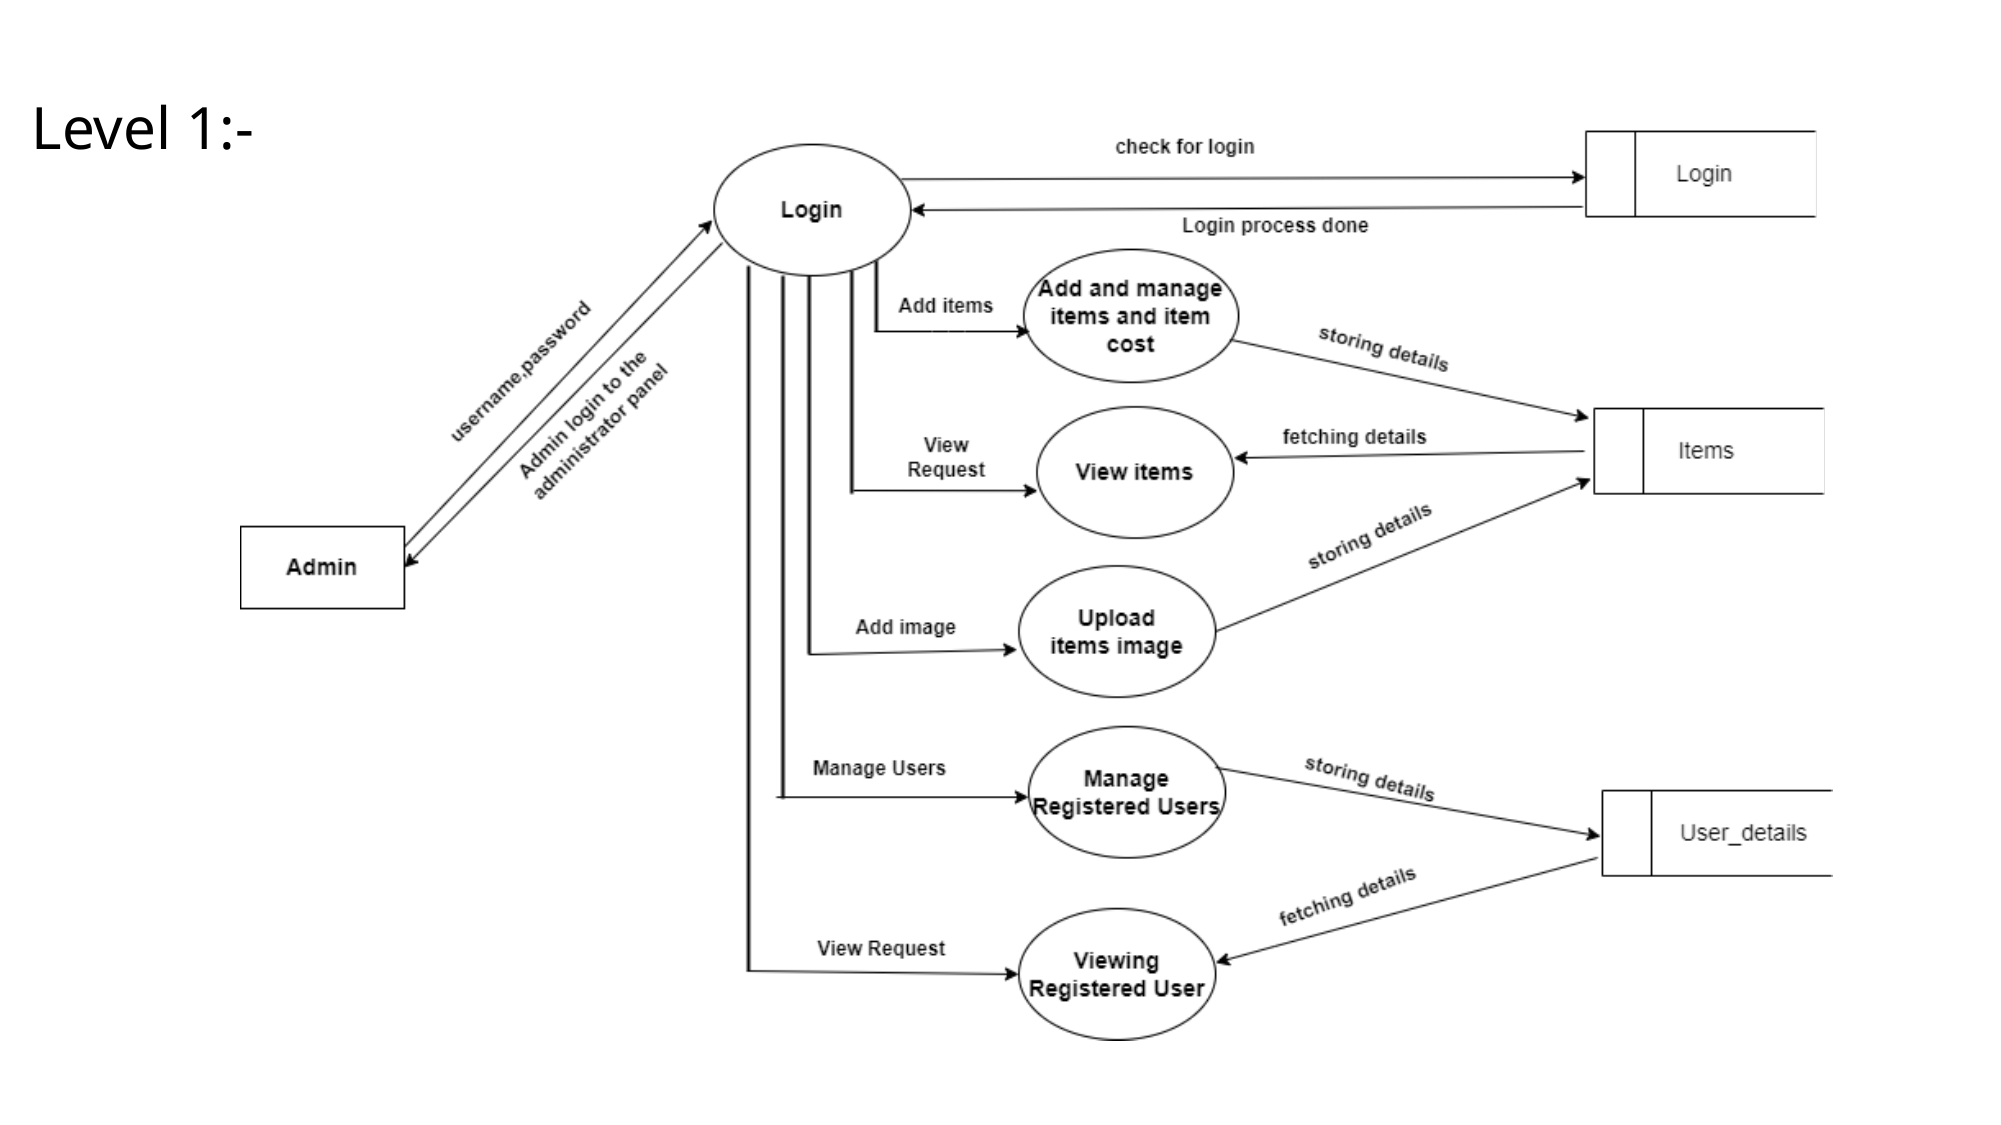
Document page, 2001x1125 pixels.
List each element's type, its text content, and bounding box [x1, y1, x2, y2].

picture [240, 126, 1833, 1041]
title Level 1:- [16, 21, 1727, 240]
